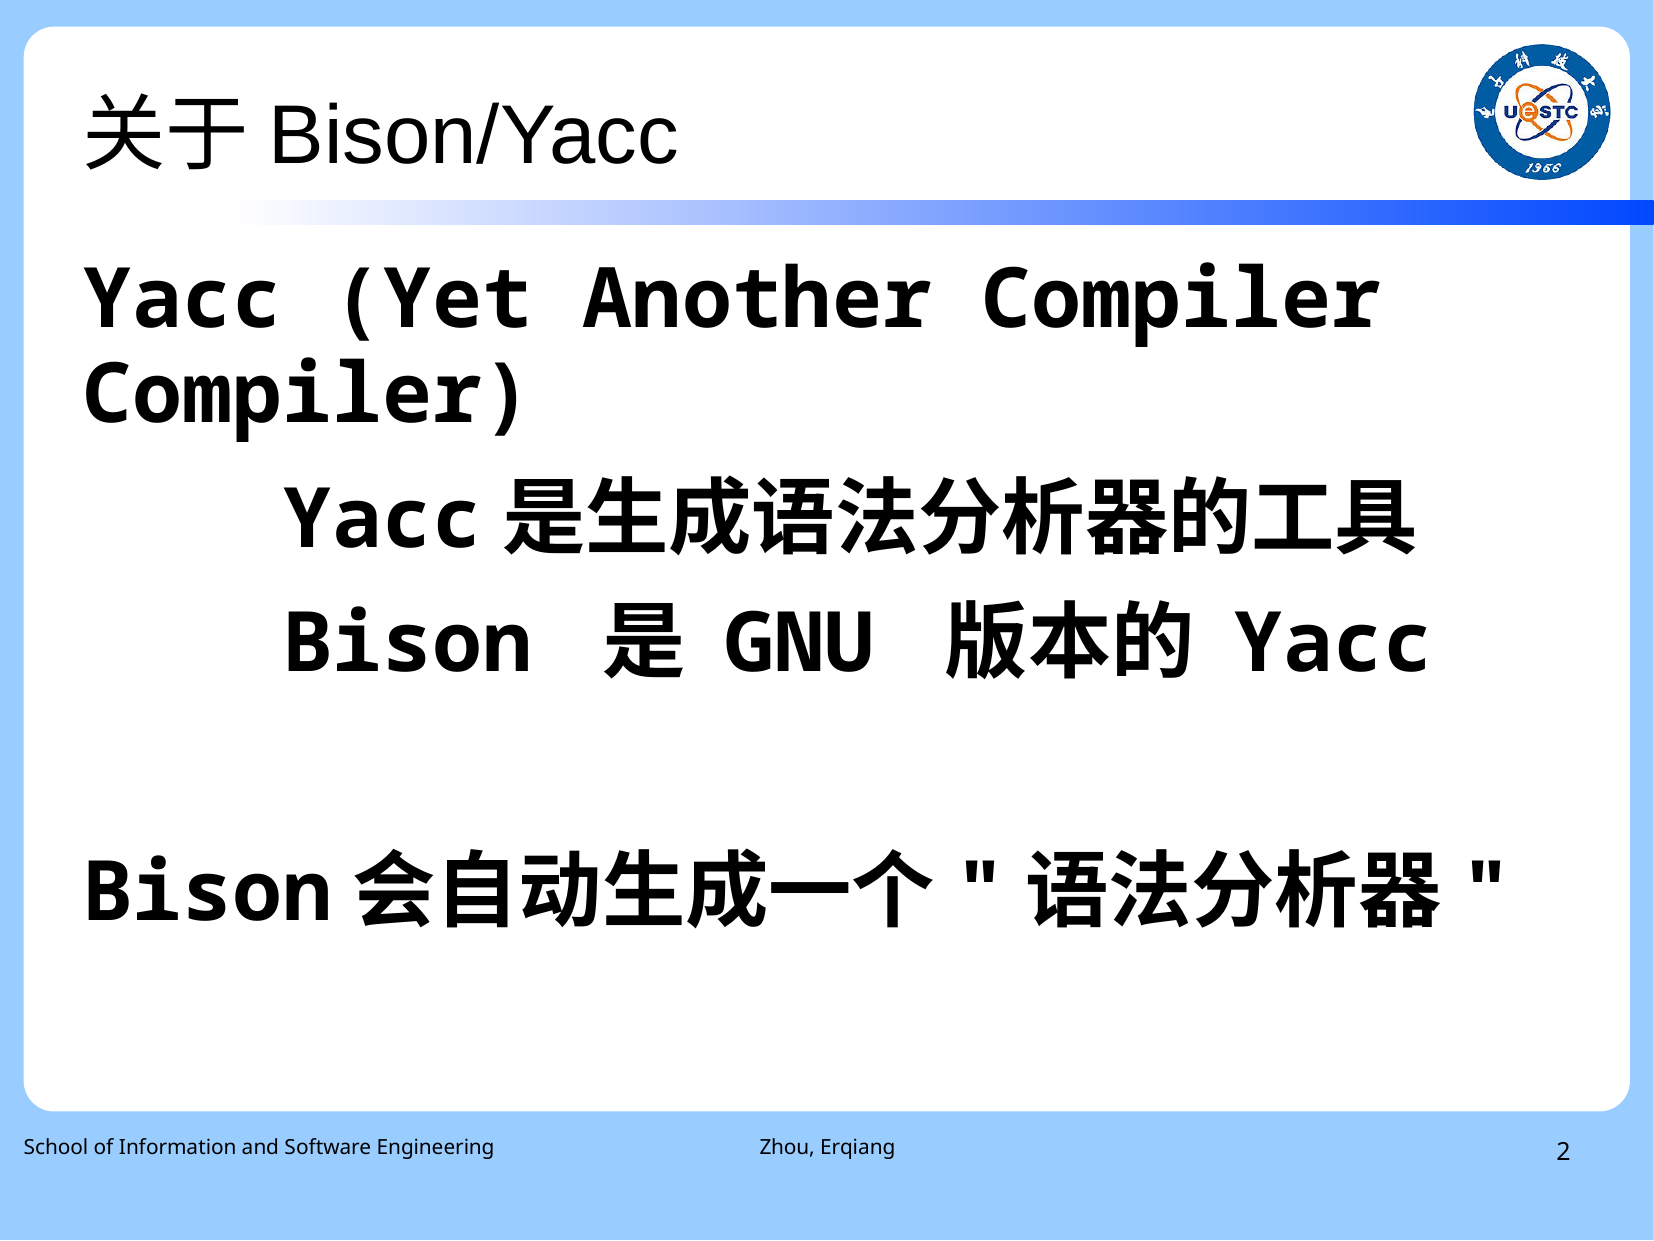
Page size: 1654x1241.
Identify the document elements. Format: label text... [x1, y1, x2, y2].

text_box School of Information and Software Engineering [23, 1129, 532, 1215]
list Yacc (Yet Another Compiler Compiler) Yacc是生成语法分析器的工具 Bison 是 GNU 版本的 Yacc Bison会自动生成一个"语法分析器" [82, 247, 1571, 968]
title 关于Bison/Yacc [82, 49, 1370, 201]
text_box Zhou, Erqiang [565, 1129, 1090, 1215]
picture [1464, 35, 1619, 189]
text_box [1185, 1129, 1571, 1215]
